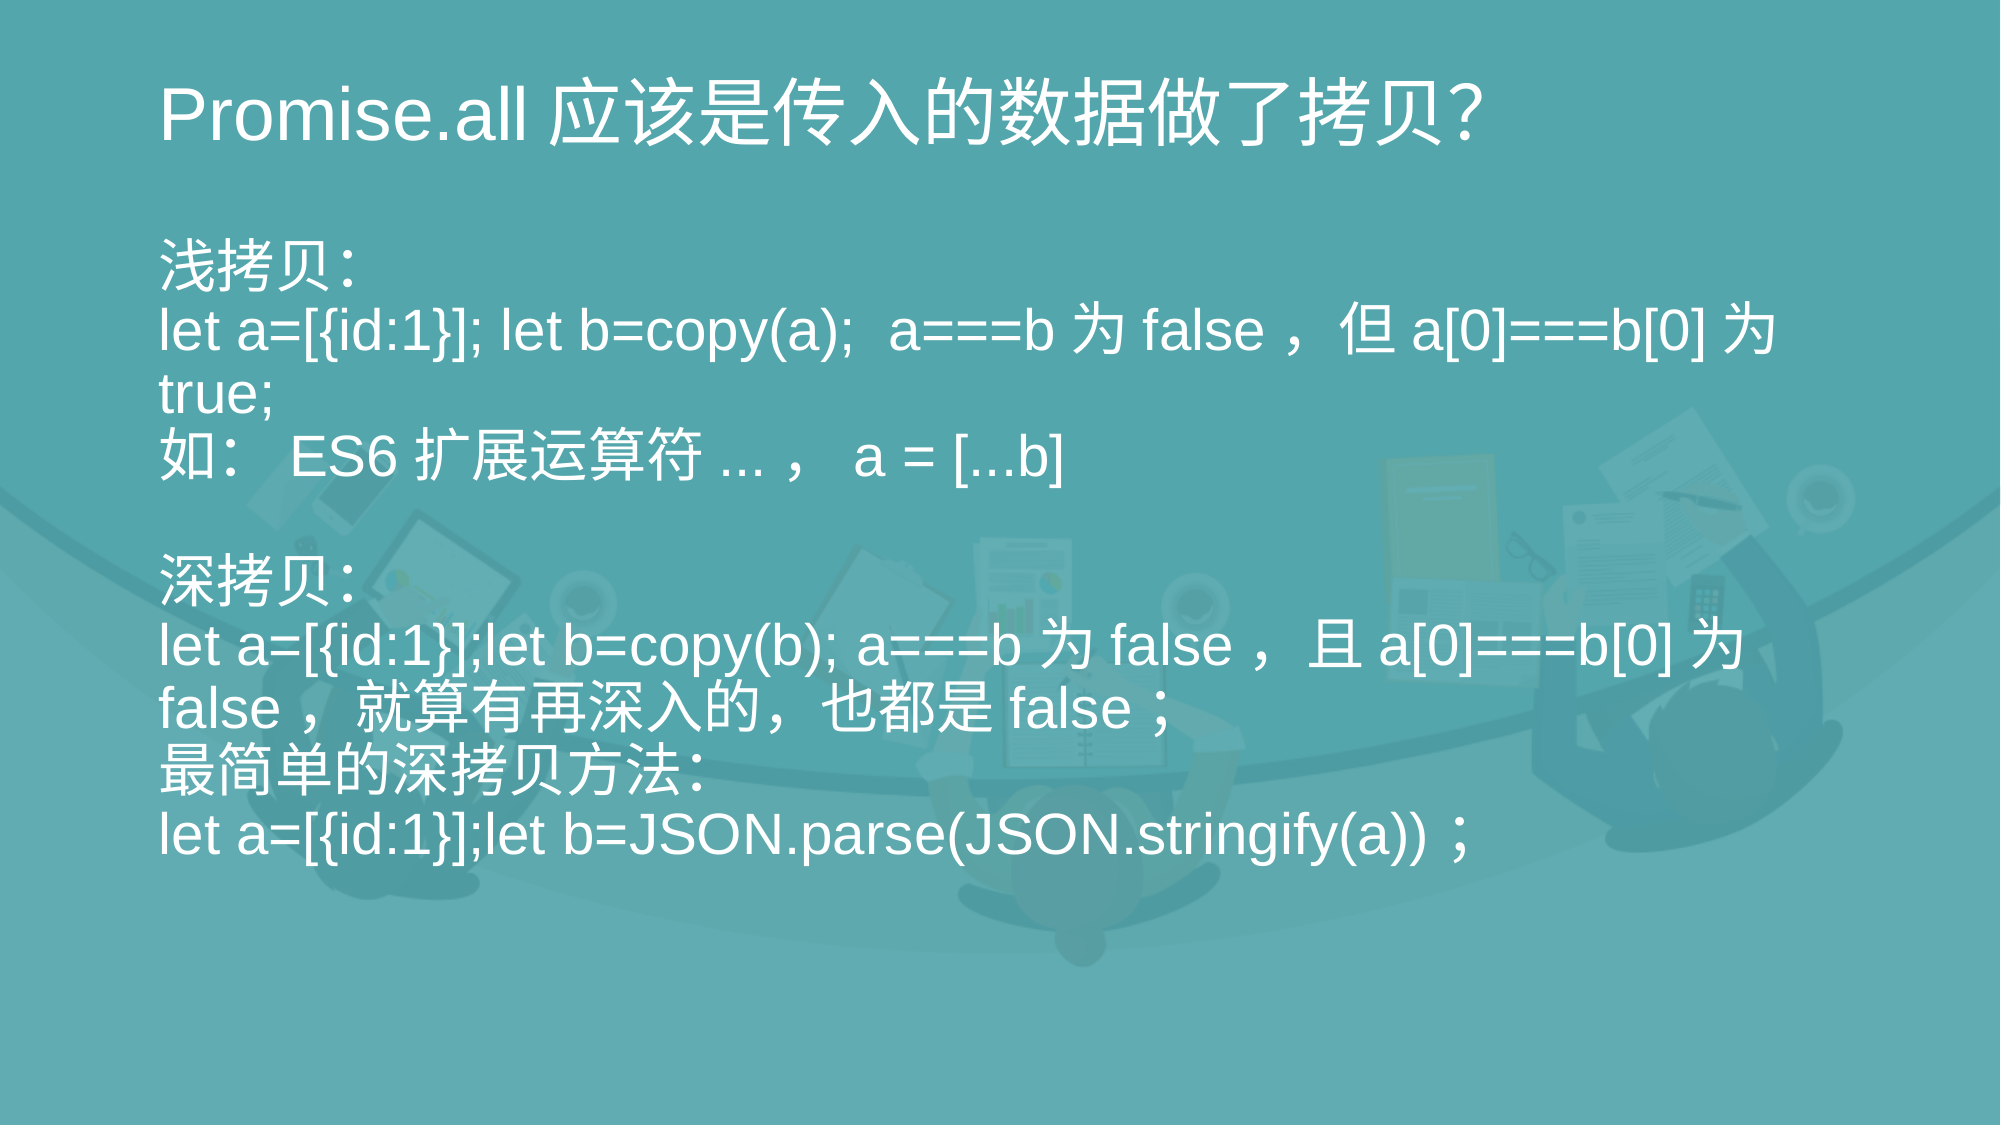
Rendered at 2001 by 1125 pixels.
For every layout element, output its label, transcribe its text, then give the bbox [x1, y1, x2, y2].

title Promise.all应该是传入的数据做了拷贝？ 浅拷贝： let a=[{id:1}]; let b=copy(a); a===b为false，但a[0]===b[0]为true; 如：ES6扩展运算符...，a = [...b] 深拷贝： let a=[{id:1}];let b=copy(b); a===b为false，且a[0]===b[0]为false，就算有再深入的，也都是false； 最简单的深拷贝方法： let a=[{id:1}];let b=JSON.parse(JSON.stringify(a))； [143, 54, 1857, 1059]
